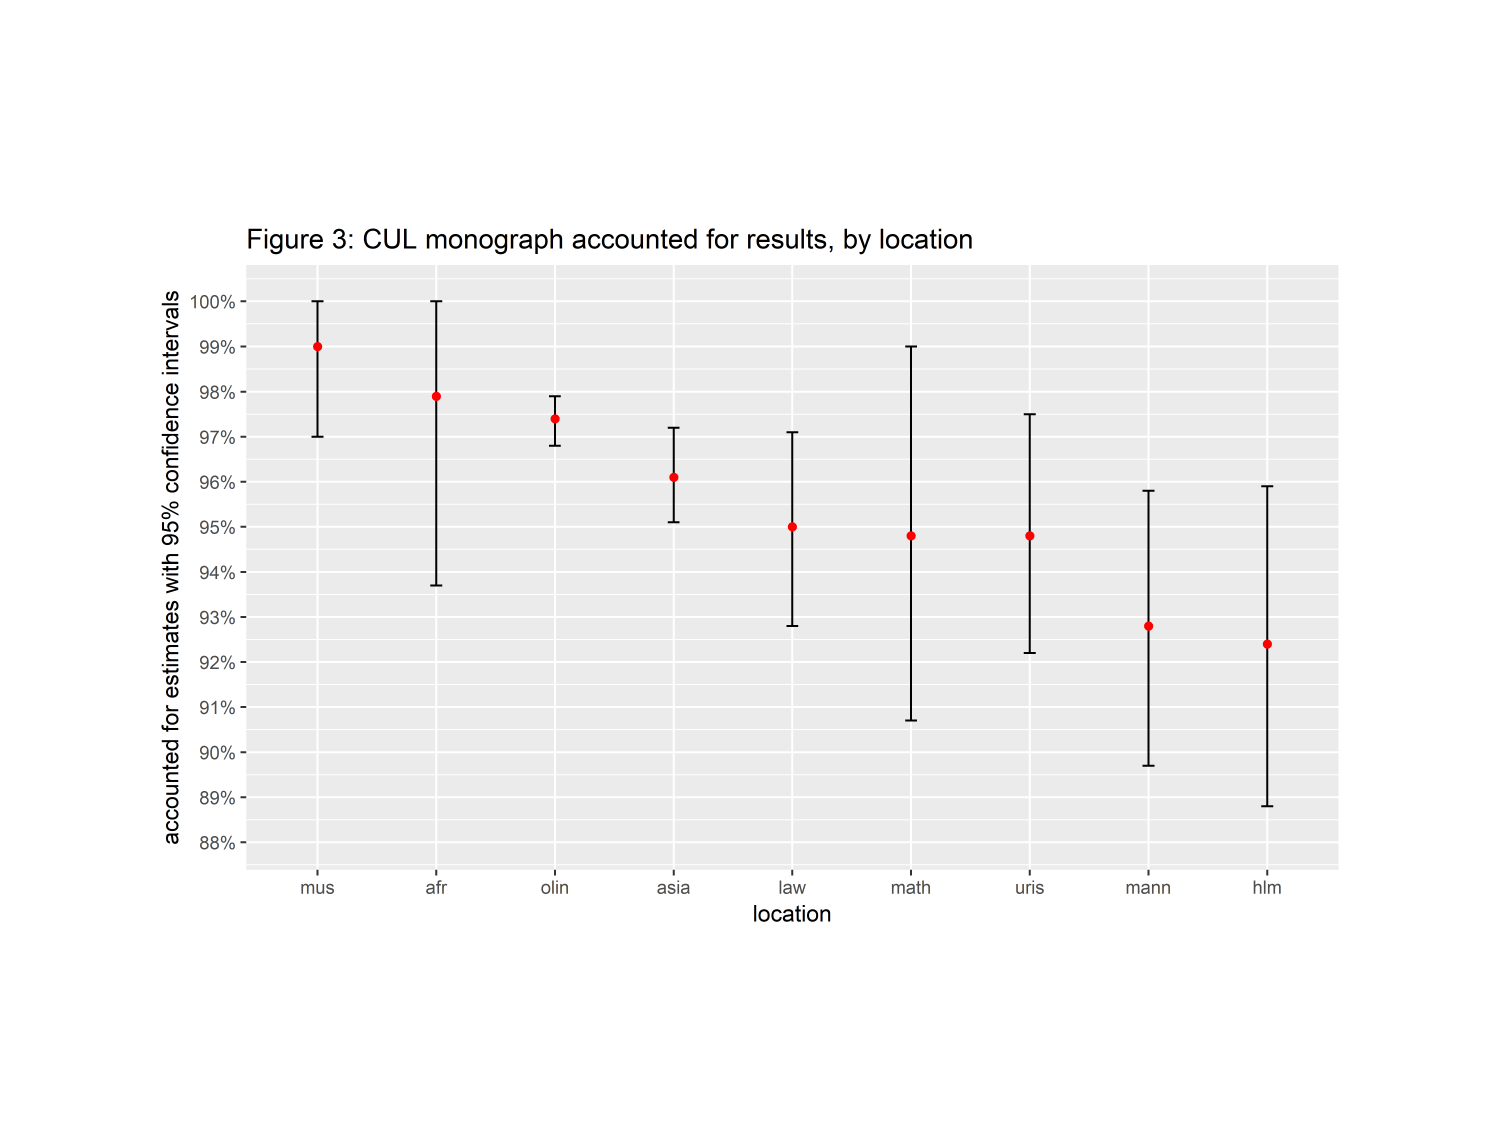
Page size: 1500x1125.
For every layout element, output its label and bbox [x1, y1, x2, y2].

picture [149, 187, 1350, 938]
